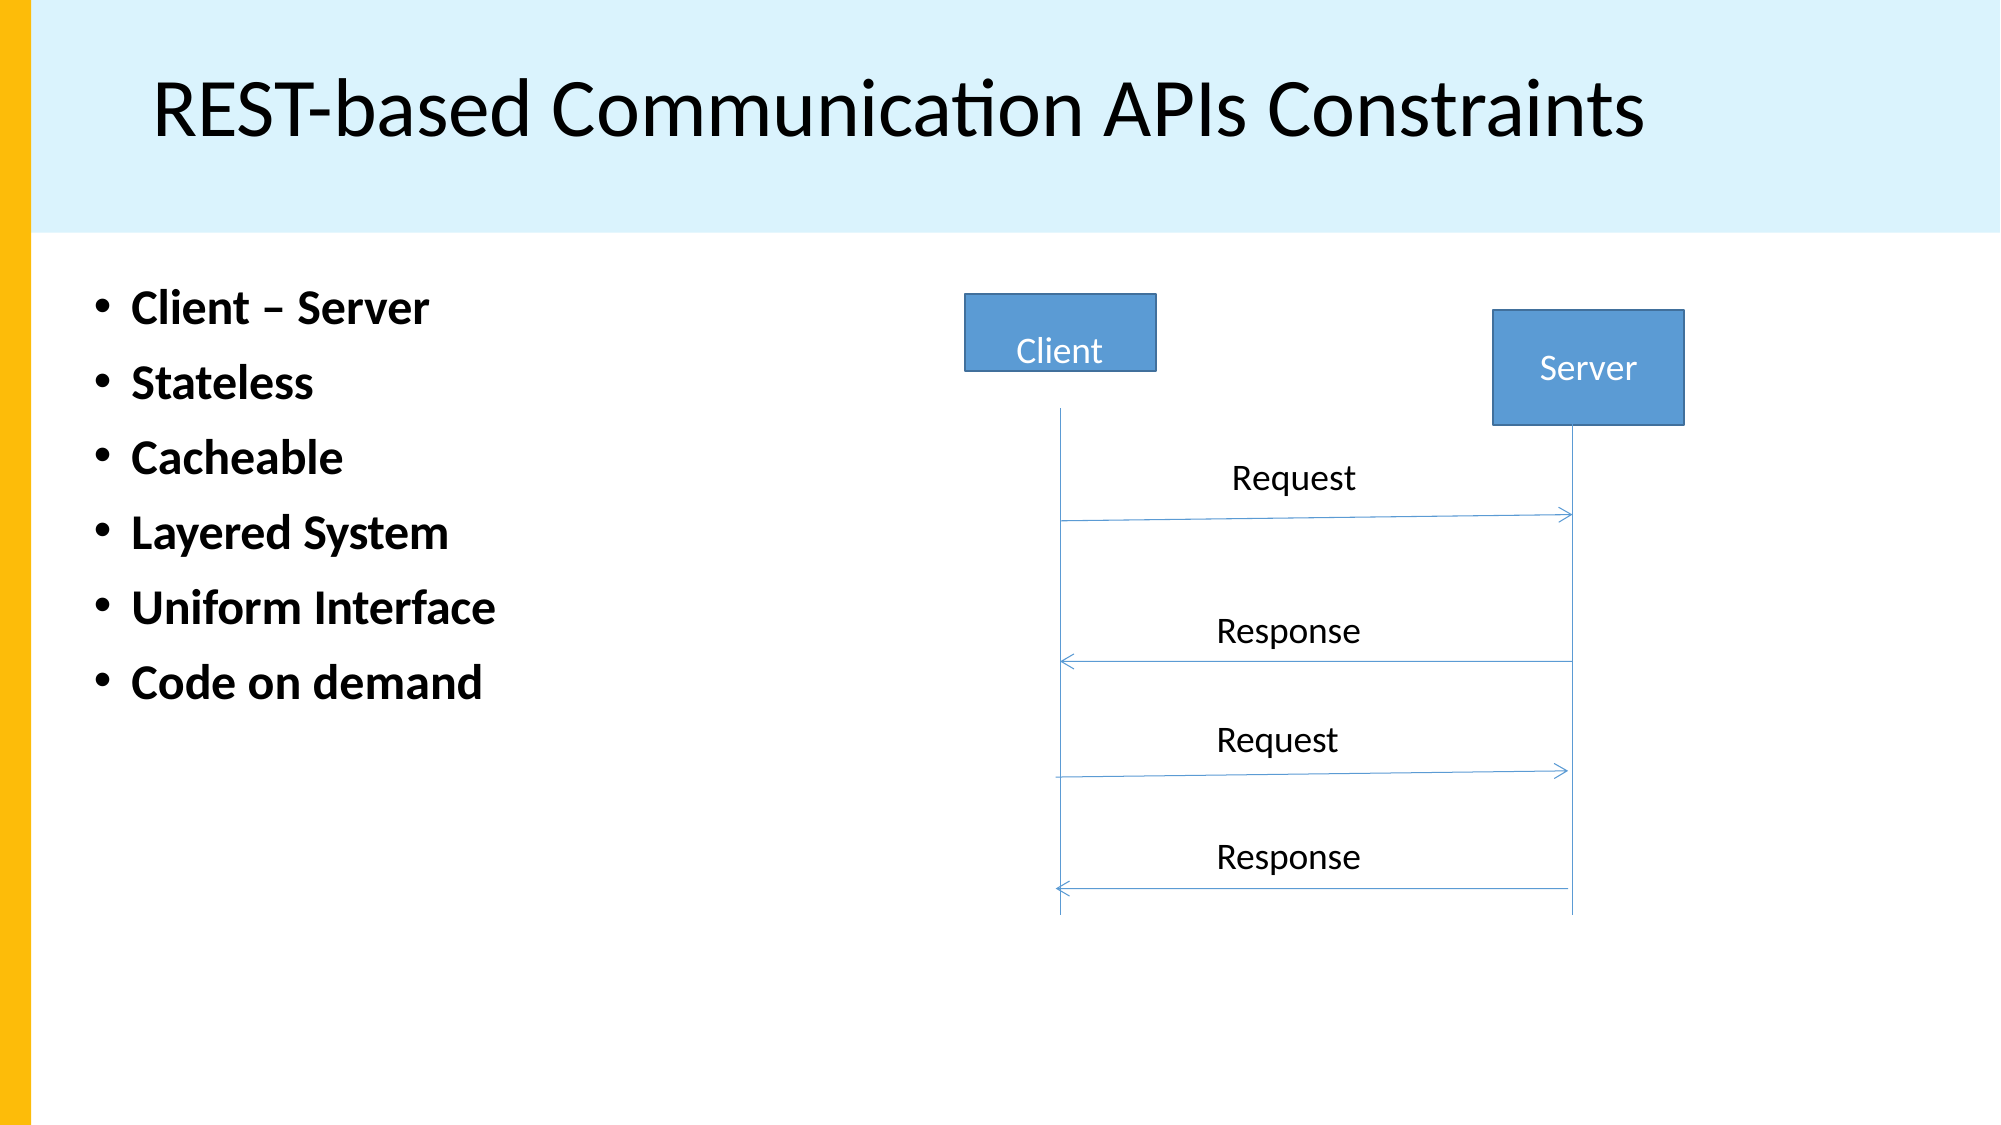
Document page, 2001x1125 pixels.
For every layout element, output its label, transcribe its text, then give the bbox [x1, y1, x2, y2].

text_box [1491, 309, 1686, 427]
text_box Client – Server Stateless Cacheable Layered System Uniform Interface Code on demand [91, 258, 502, 710]
text_box [0, 0, 32, 1125]
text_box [1055, 408, 1574, 915]
title REST-based Communication APIs Constraints [150, 50, 1975, 241]
text_box Client [964, 293, 1156, 371]
